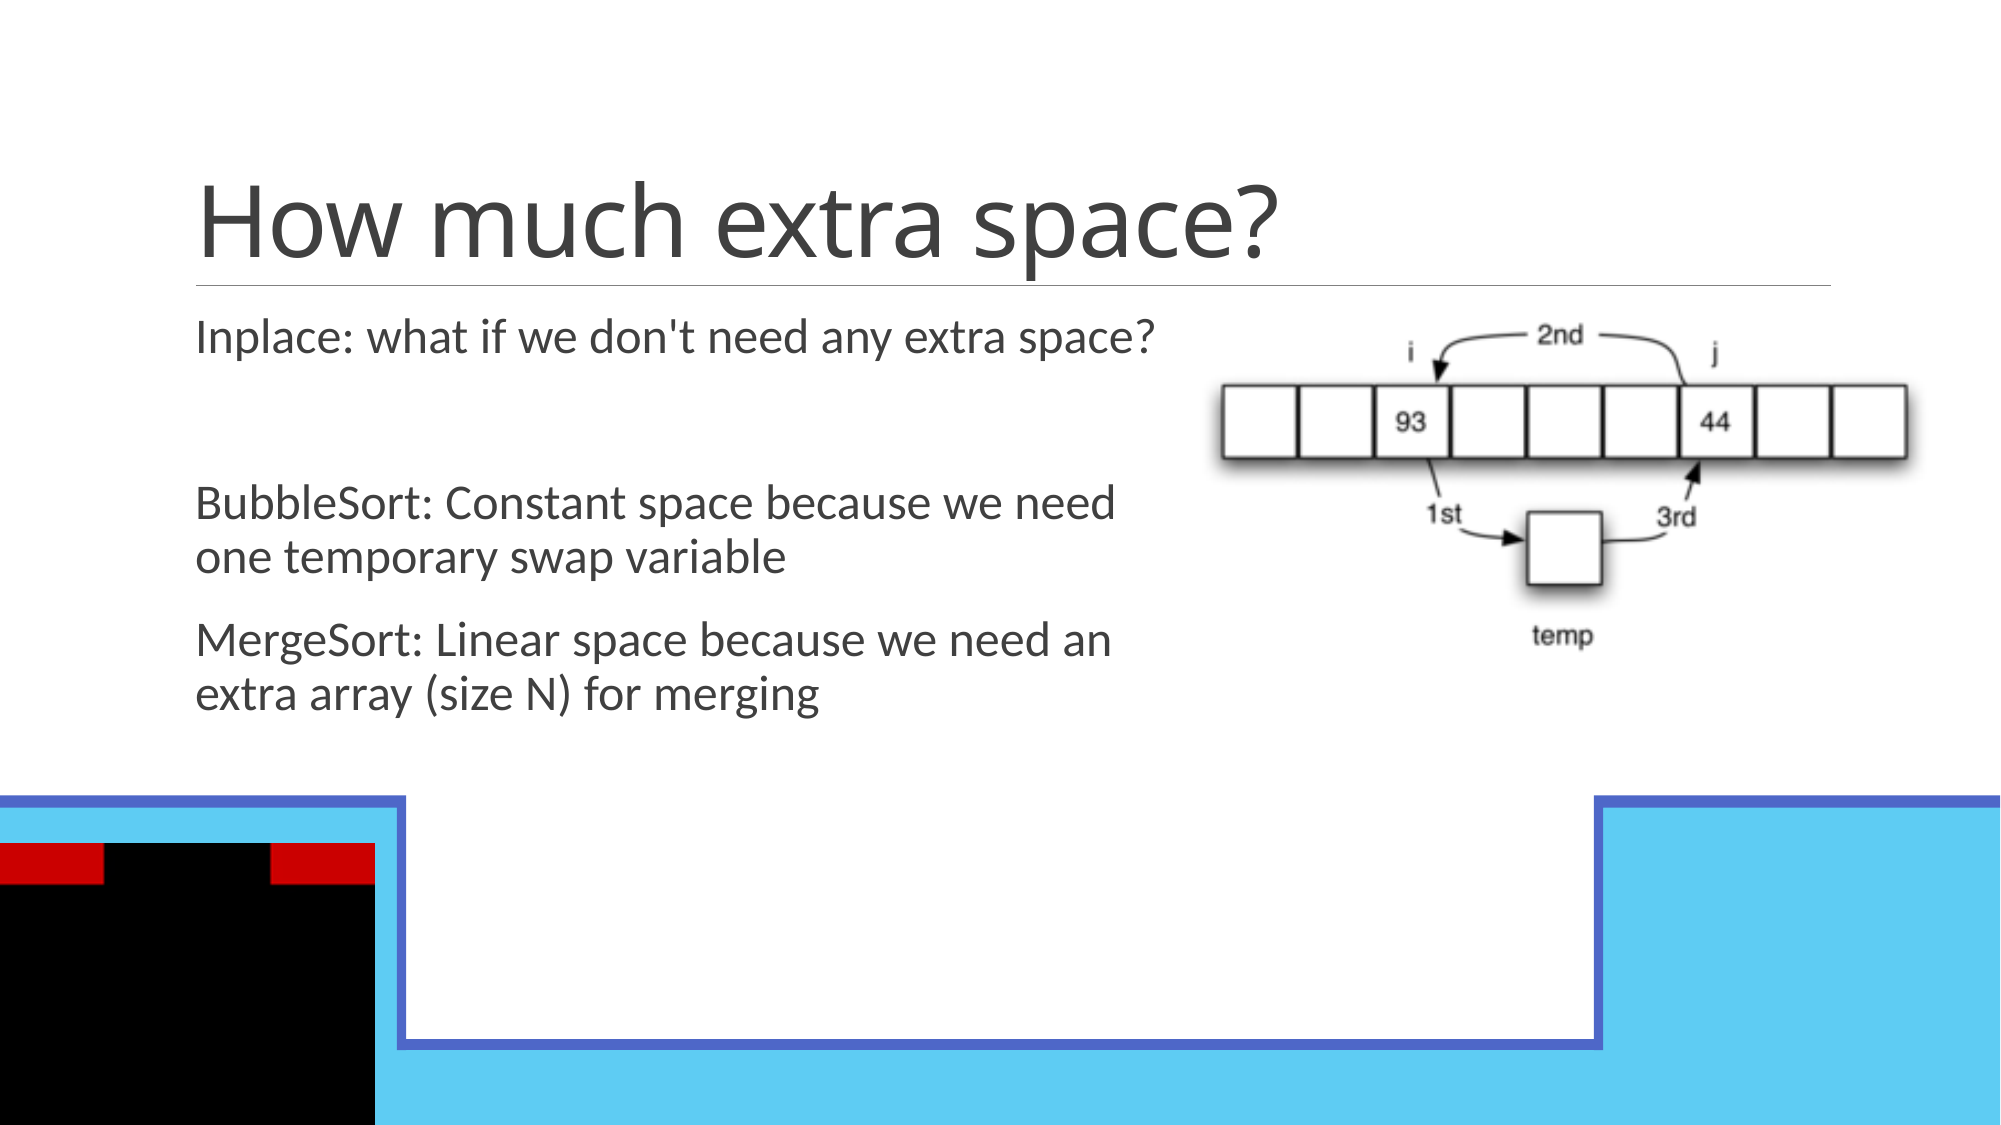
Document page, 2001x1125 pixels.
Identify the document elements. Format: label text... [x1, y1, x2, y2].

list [1197, 300, 1932, 656]
list Inplace: what if we don't need any extra space? BubbleSort: Constant space because we need one temporary swap variable MergeSort: Linear space because we need an extra array (size N) for merging [180, 302, 1173, 781]
title How much extra space? [180, 47, 1830, 285]
picture [0, 843, 375, 1125]
